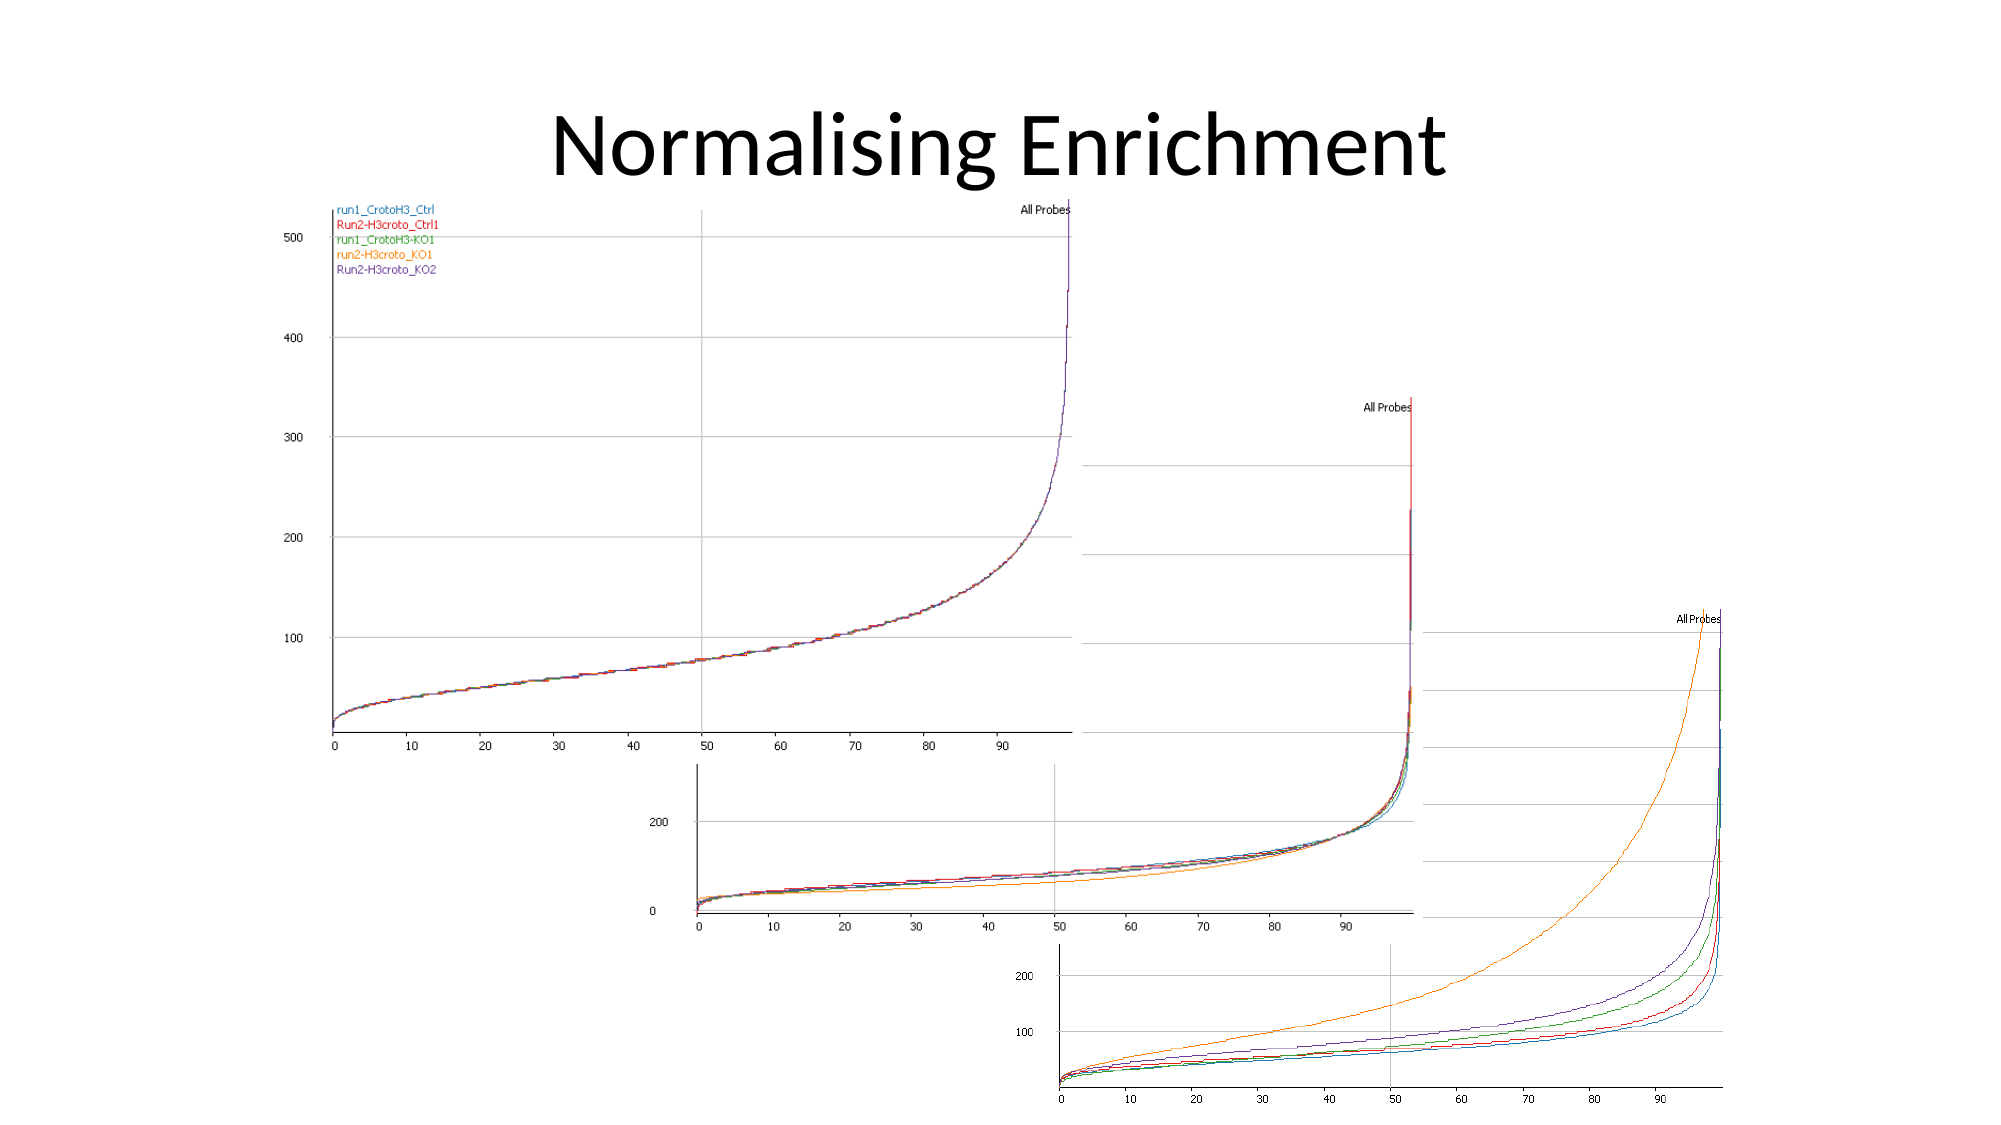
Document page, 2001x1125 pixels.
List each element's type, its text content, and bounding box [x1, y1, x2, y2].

picture [279, 199, 1731, 1115]
title Normalising Enrichment [99, 45, 1900, 233]
